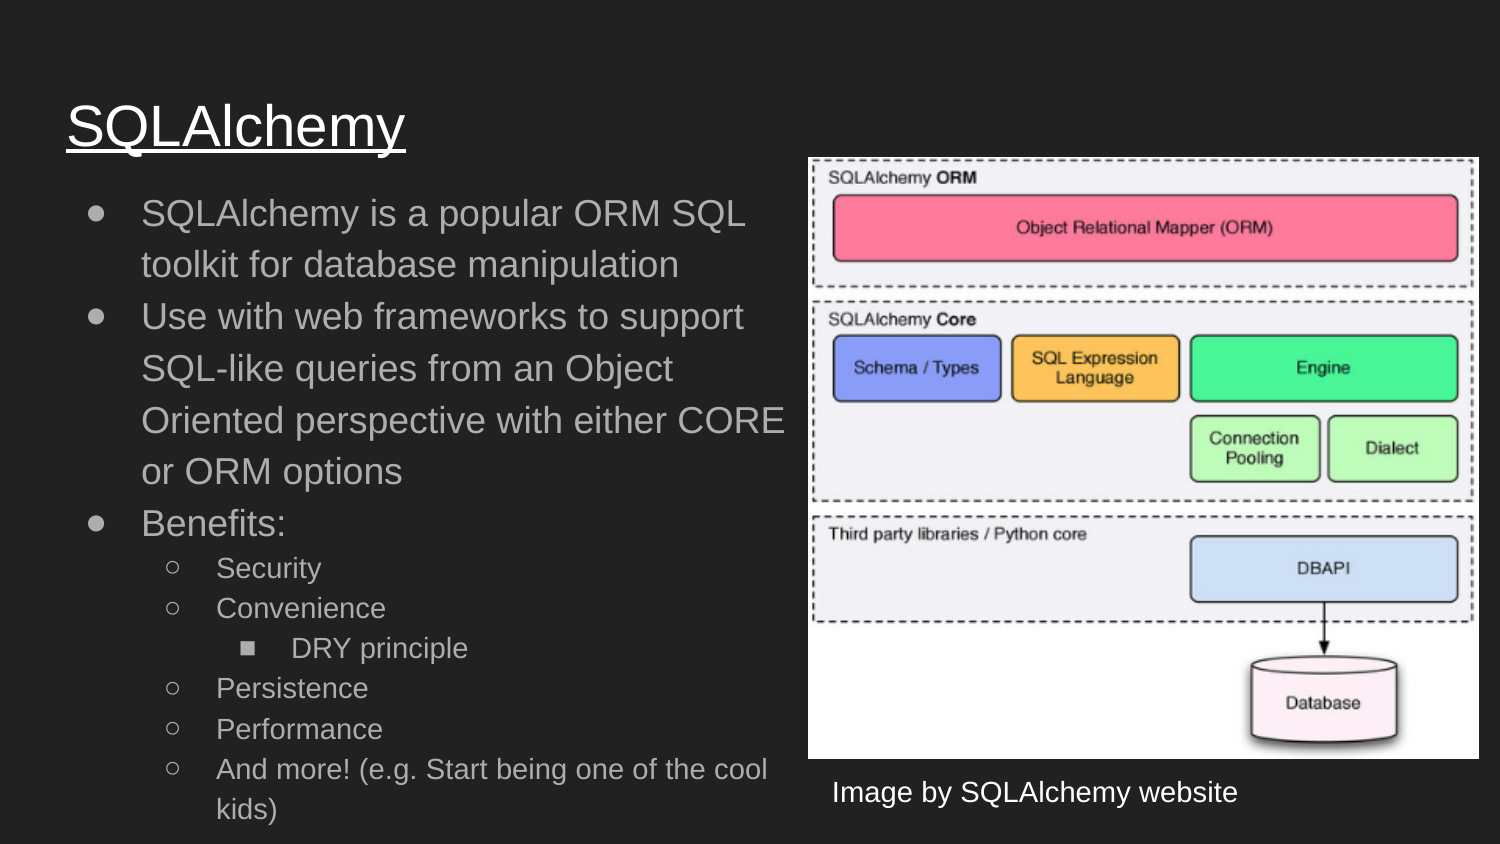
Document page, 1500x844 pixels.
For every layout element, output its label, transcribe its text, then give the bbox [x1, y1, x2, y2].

list SQLAlchemy is a popular ORM SQL toolkit for database manipulation Use with web frameworks to support SQL-like queries from an Object Oriented perspective with either CORE or ORM options Benefits: Security Convenience DRY principle Persistence Performance And more! (e.g. Start being one of the cool kids) [51, 166, 802, 728]
title SQLAlchemy [51, 72, 1449, 166]
text_box Image by SQLAlchemy website [816, 766, 1371, 844]
picture [807, 156, 1479, 760]
